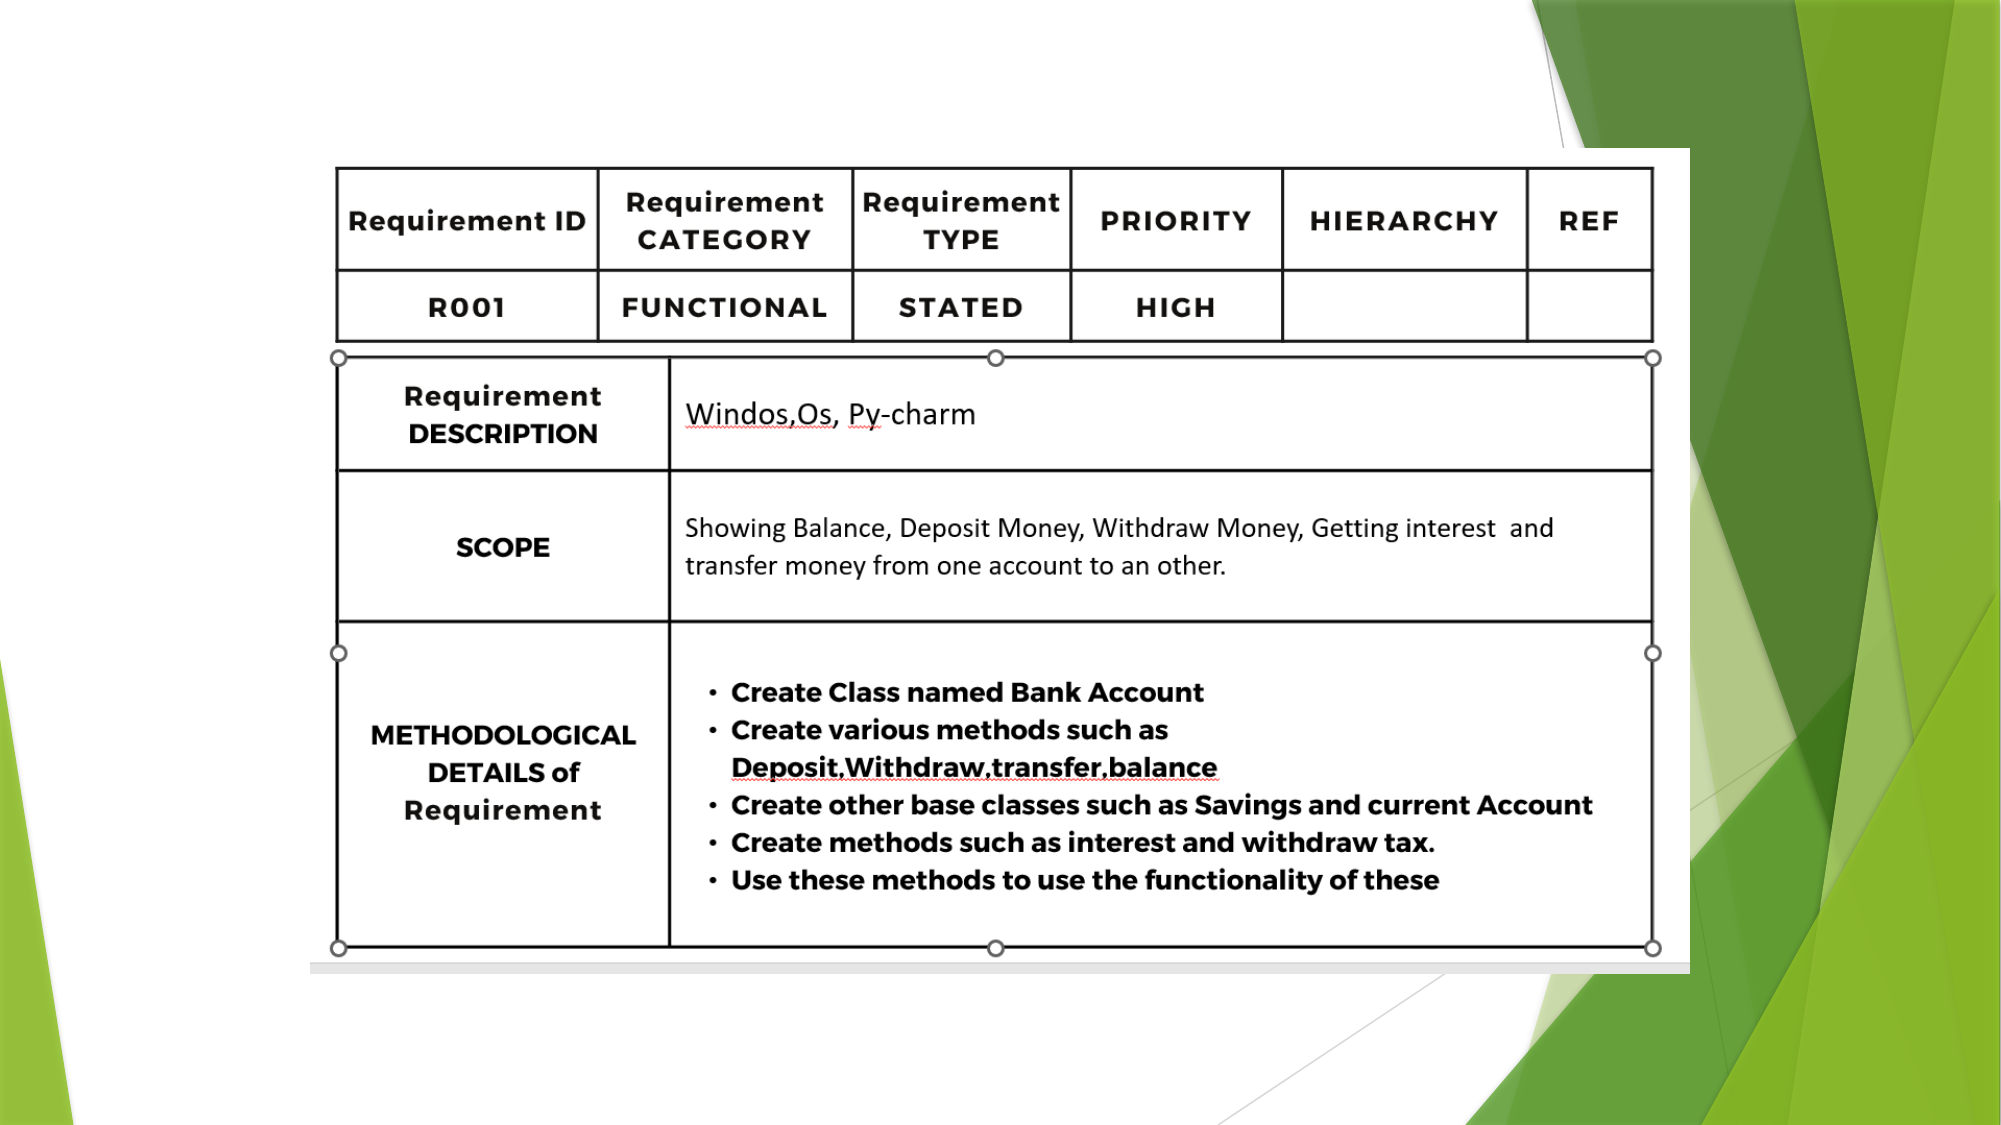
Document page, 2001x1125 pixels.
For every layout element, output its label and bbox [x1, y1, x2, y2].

picture [310, 148, 1690, 975]
